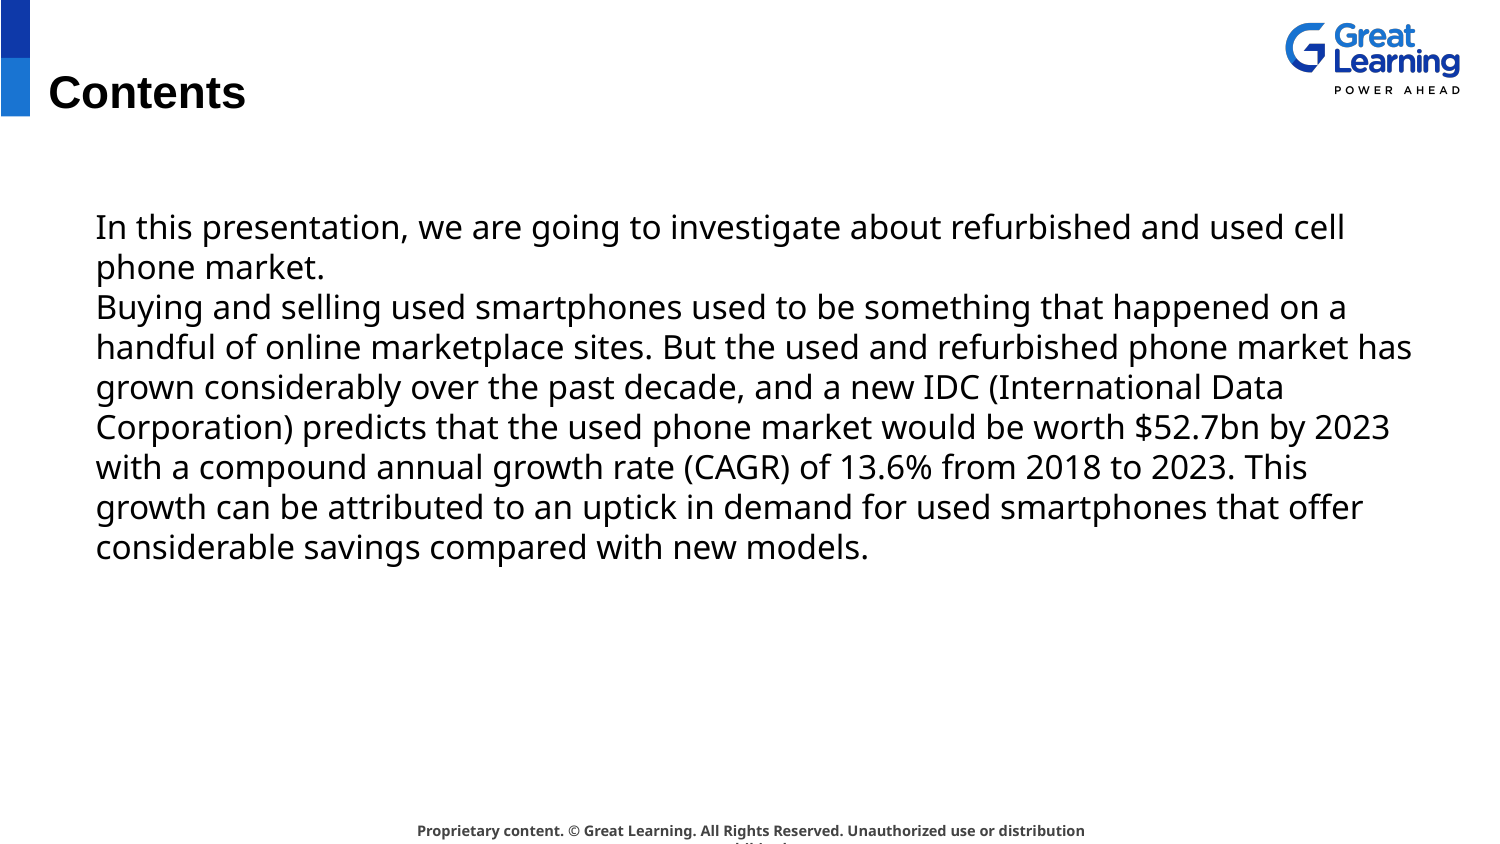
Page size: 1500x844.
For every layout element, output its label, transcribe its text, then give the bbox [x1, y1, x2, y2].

picture [1258, 11, 1487, 106]
title Contents [33, 47, 1431, 142]
text_box In this presentation, we are going to investigate about refurbished and used cell phone market. Buying and selling used smartphones used to be something that happened on a handful of online marketplace sites. But the used and refurbished phone market has grown considerably over the past decade, and a new IDC (International Data Corporation) predicts that the used phone market would be worth $52.7bn by 2023 with a compound annual growth rate (CAGR) of 13.6% from 2018 to 2023. This growth can be attributed to an uptick in demand for used smartphones that offer considerable savings compared with new models. [80, 199, 1431, 574]
